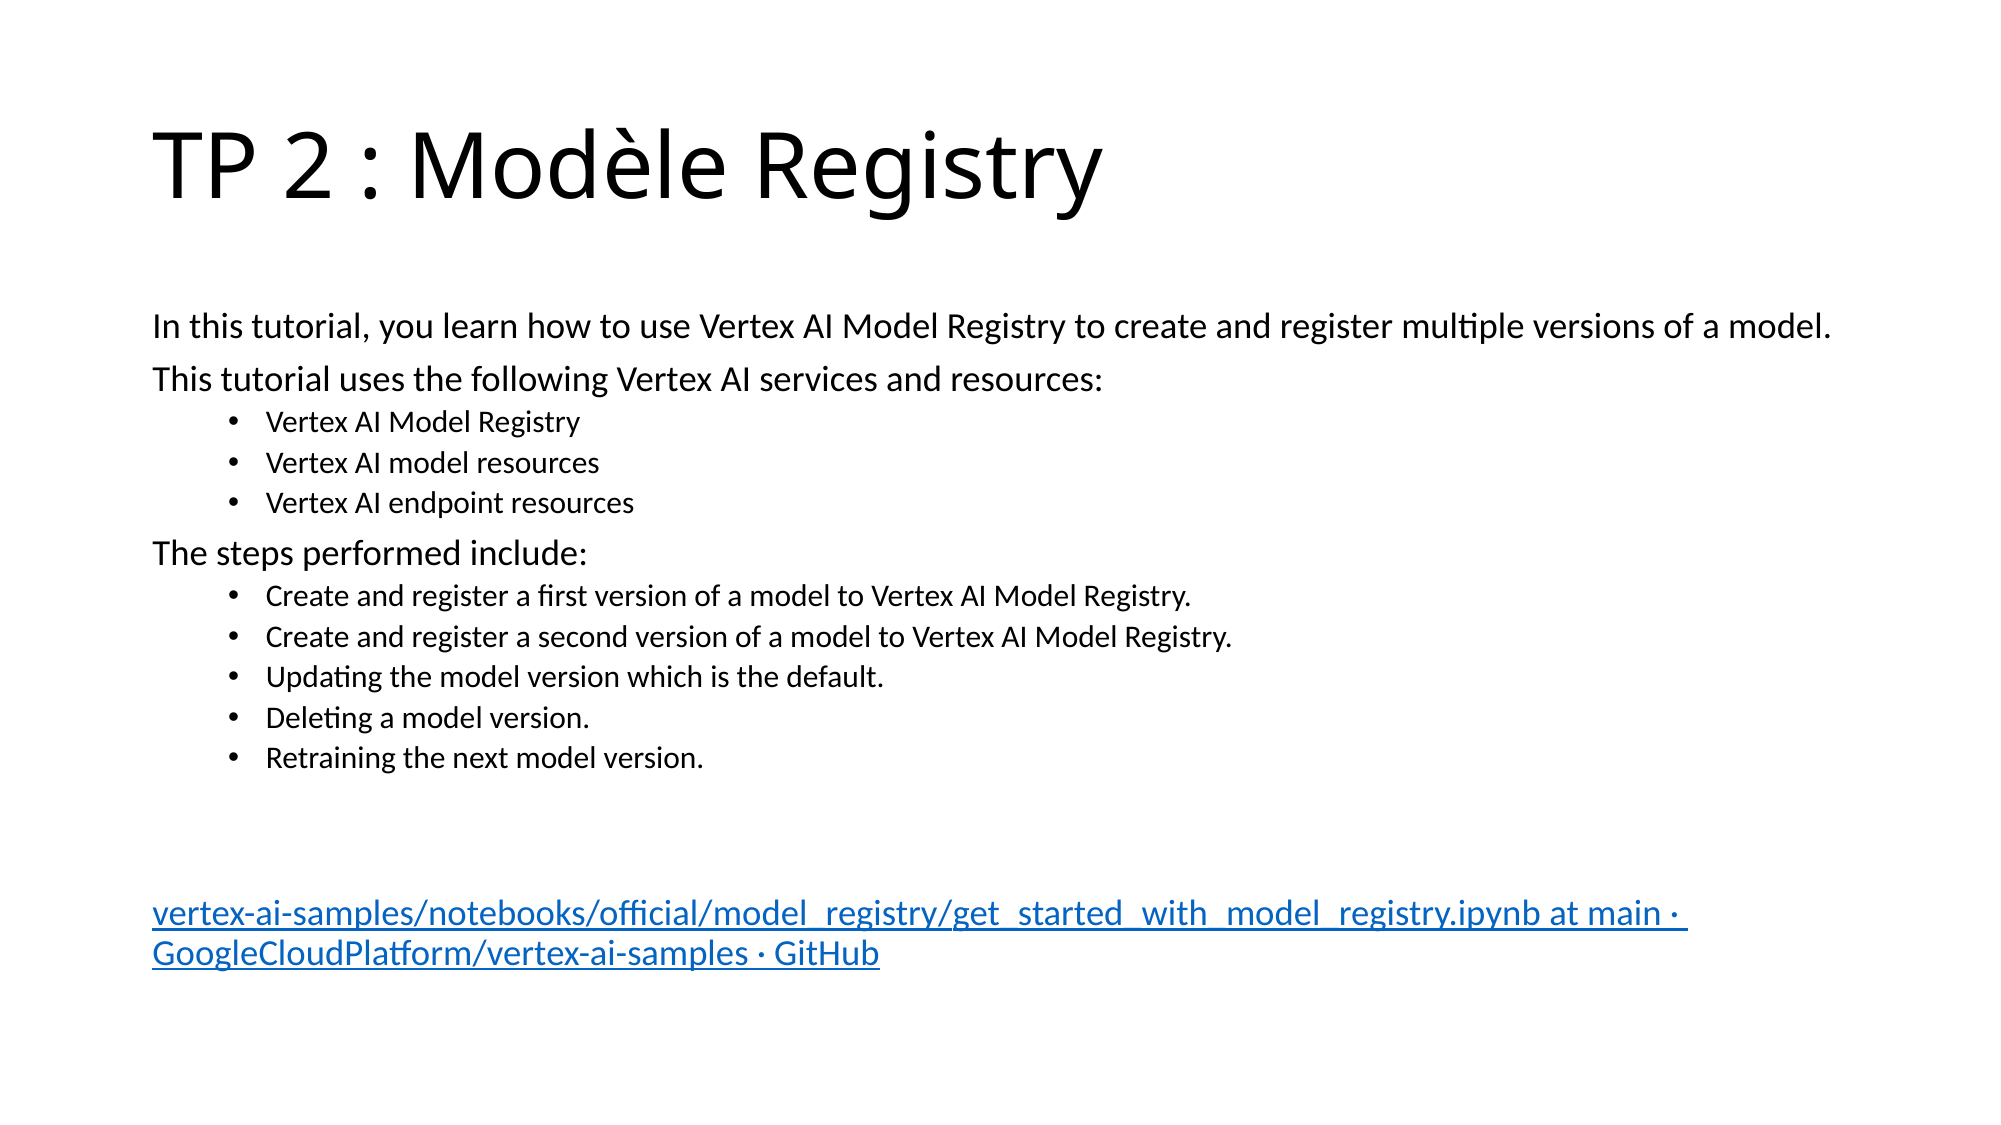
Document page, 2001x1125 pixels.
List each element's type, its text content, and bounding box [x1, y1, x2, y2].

title TP 2 : Modèle Registry [137, 59, 1863, 278]
list In this tutorial, you learn how to use Vertex AI Model Registry to create and register multiple versions of a model. This tutorial uses the following Vertex AI services and resources: Vertex AI Model Registry Vertex AI model resources Vertex AI endpoint resources The steps performed include: Create and register a first version of a model to Vertex AI Model Registry. Create and register a second version of a model to Vertex AI Model Registry. Updating the model version which is the default. Deleting a model version. Retraining the next model version. vertex-ai-samples/notebooks/official/model_registry/get_started_with_model_registry.ipynb at main · GoogleCloudPlatform/vertex-ai-samples · GitHub [137, 299, 1863, 1014]
